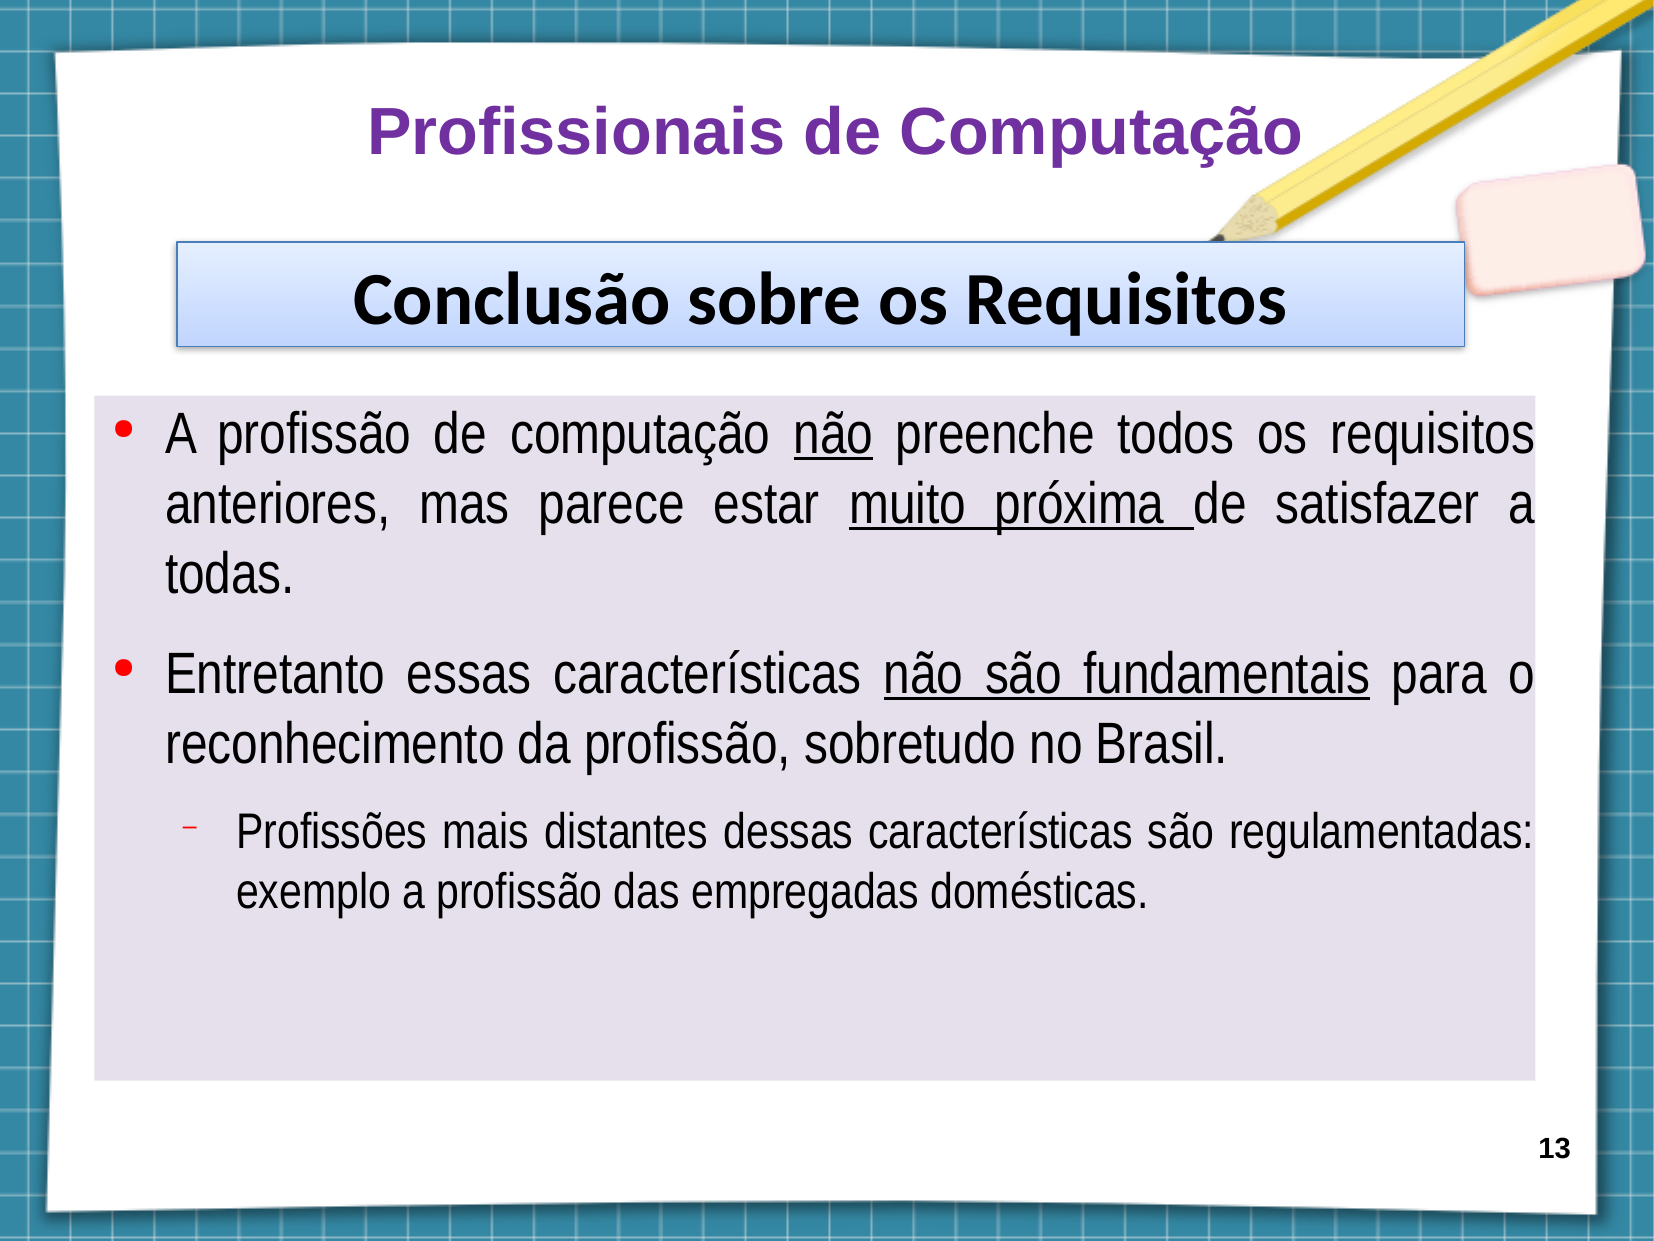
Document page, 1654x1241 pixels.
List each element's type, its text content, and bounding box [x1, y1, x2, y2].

picture [0, 0, 1654, 1241]
slide_number 13 [1185, 1129, 1571, 1216]
title Profissionais de Computação [82, 49, 1571, 207]
text_box Conclusão sobre os Requisitos [176, 241, 1465, 347]
list A profissão de computação não preenche todos os requisitos anteriores, mas parece estar muito próxima de satisfazer a todas. Entretanto essas características não são fundamentais para o reconhecimento da profissão, sobretudo no Brasil. Profissões mais distantes dessas características são regulamentadas: exemplo a profissão das empregadas domésticas. [94, 395, 1536, 1081]
